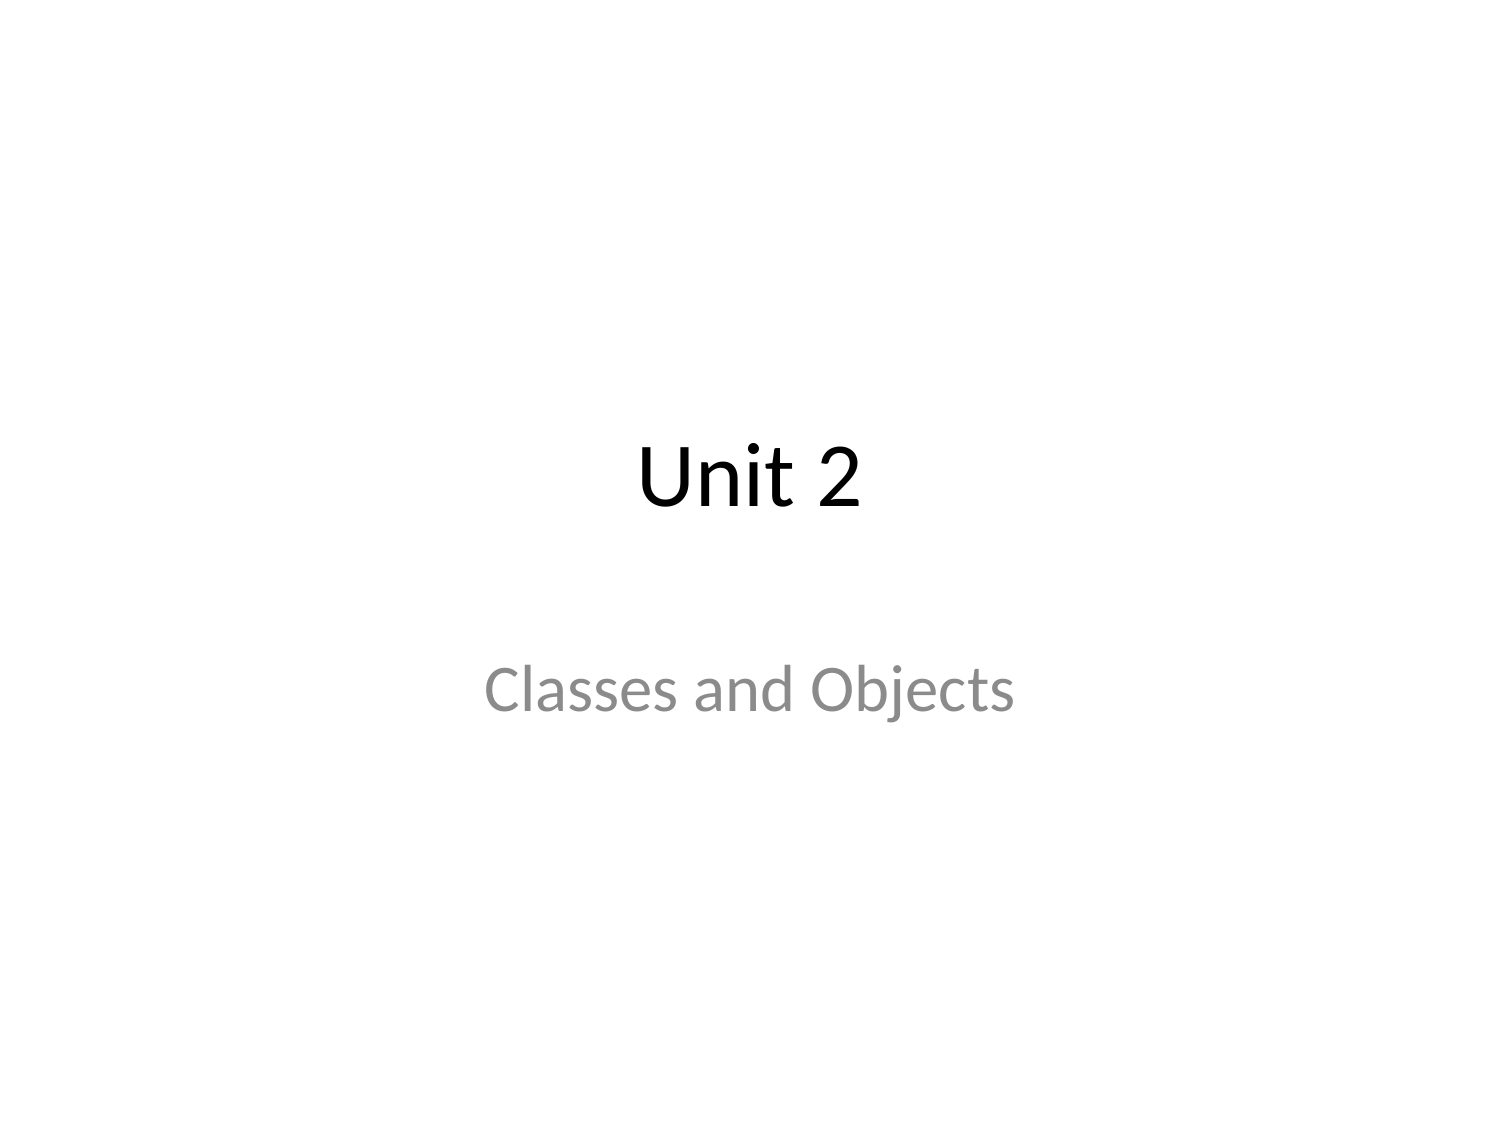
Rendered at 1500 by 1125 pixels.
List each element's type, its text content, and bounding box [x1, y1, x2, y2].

subtitle Classes and Objects [225, 637, 1275, 925]
title Unit 2 [112, 349, 1388, 591]
